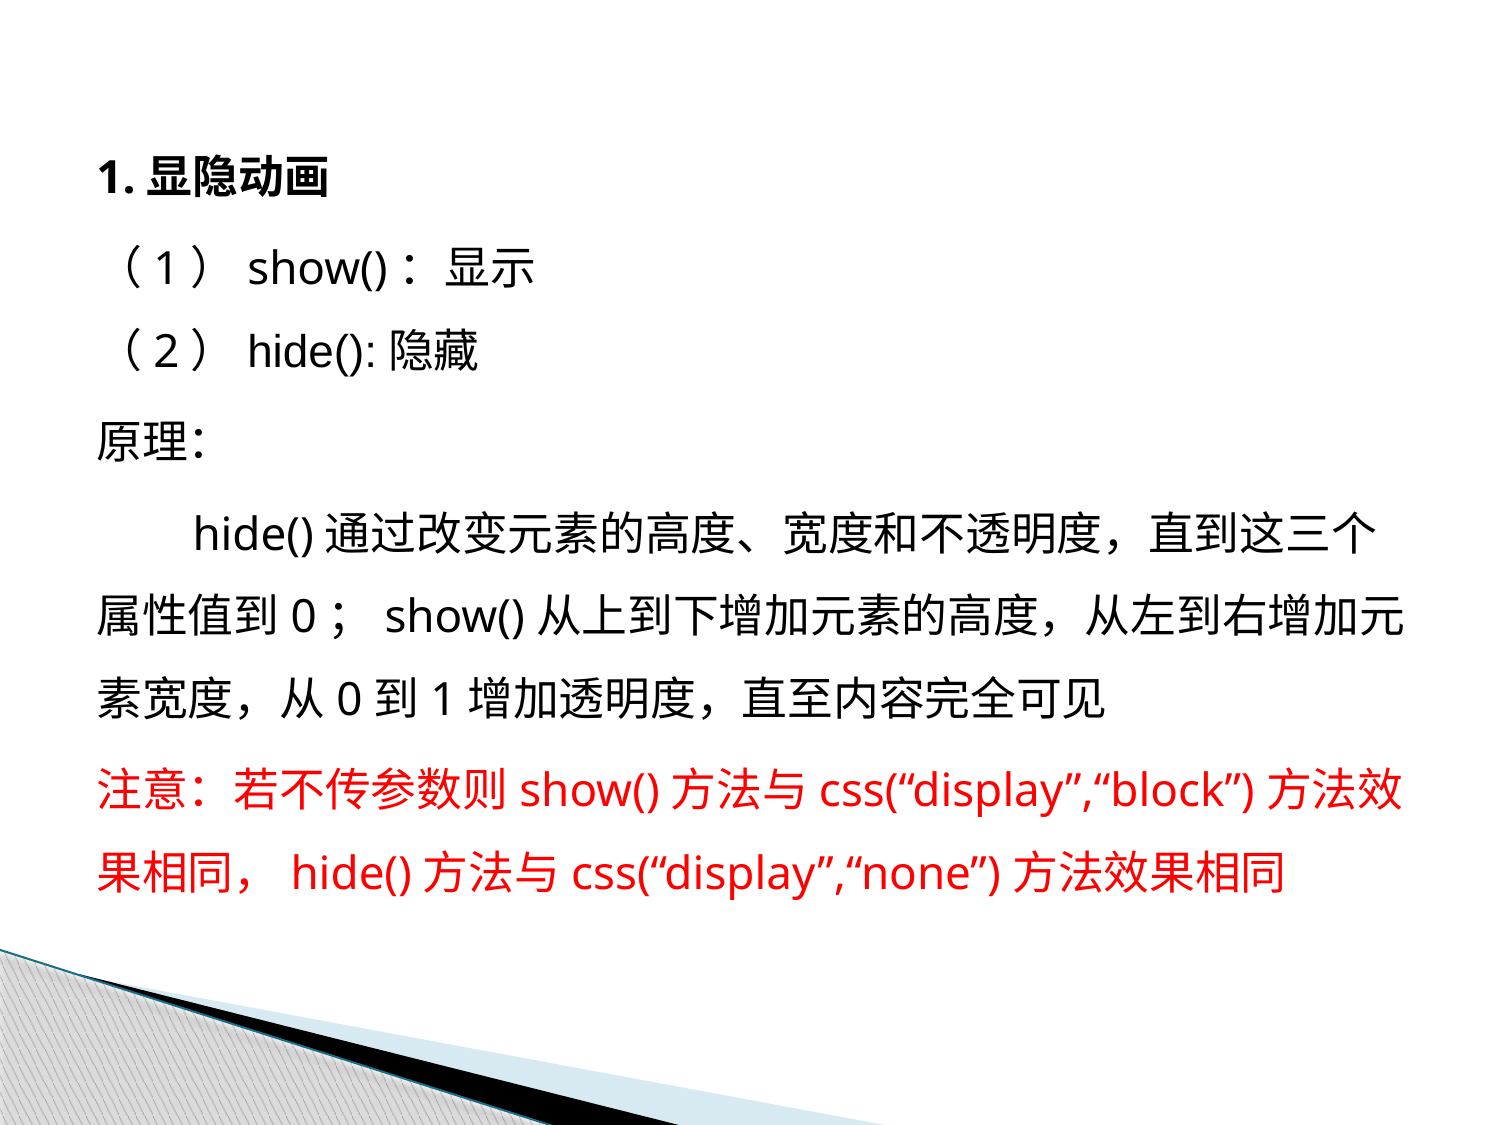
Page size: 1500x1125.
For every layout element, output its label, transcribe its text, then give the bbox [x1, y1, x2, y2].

text_box 1.显隐动画 （1）show()：显示 （2）hide():隐藏 原理： hide()通过改变元素的高度、宽度和不透明度，直到这三个 属性值到0；show()从上到下增加元素的高度，从左到右增加元素宽度，从0到1增加透明度，直至内容完全可见 注意：若不传参数则show()方法与css(“display”,“block”)方法效果相同，hide()方法与css(“display”,“none”)方法效果相同 [81, 112, 1437, 1013]
